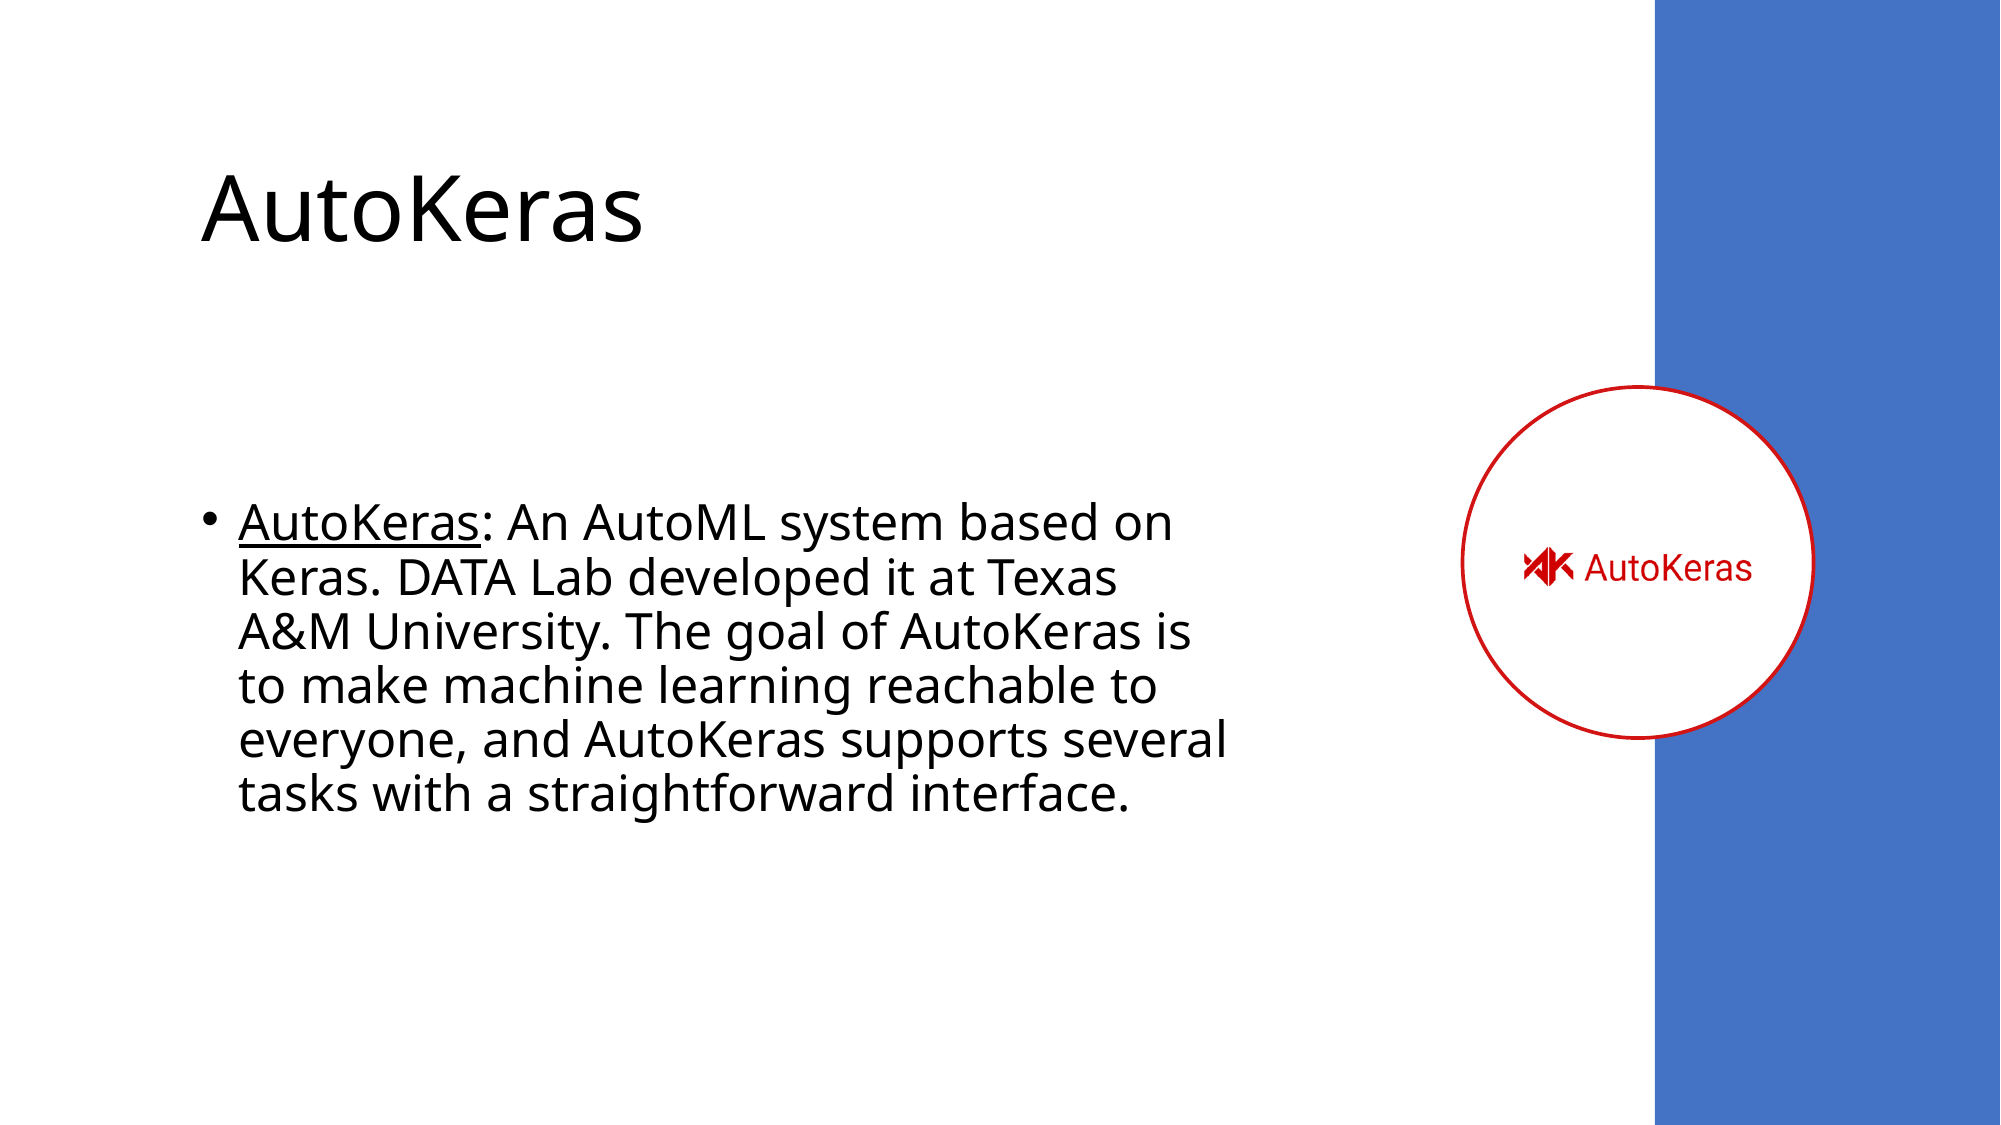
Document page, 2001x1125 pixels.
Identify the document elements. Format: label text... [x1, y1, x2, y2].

title AutoKeras [186, 102, 1413, 321]
text_box [1461, 385, 1815, 740]
picture [1518, 536, 1758, 588]
text_box [1654, 0, 2000, 1125]
list AutoKeras: An AutoML system based on Keras. DATA Lab developed it at Texas A&M University. The goal of AutoKeras is to make machine learning reachable to everyone, and AutoKeras supports several tasks with a straightforward interface. [186, 373, 1248, 940]
